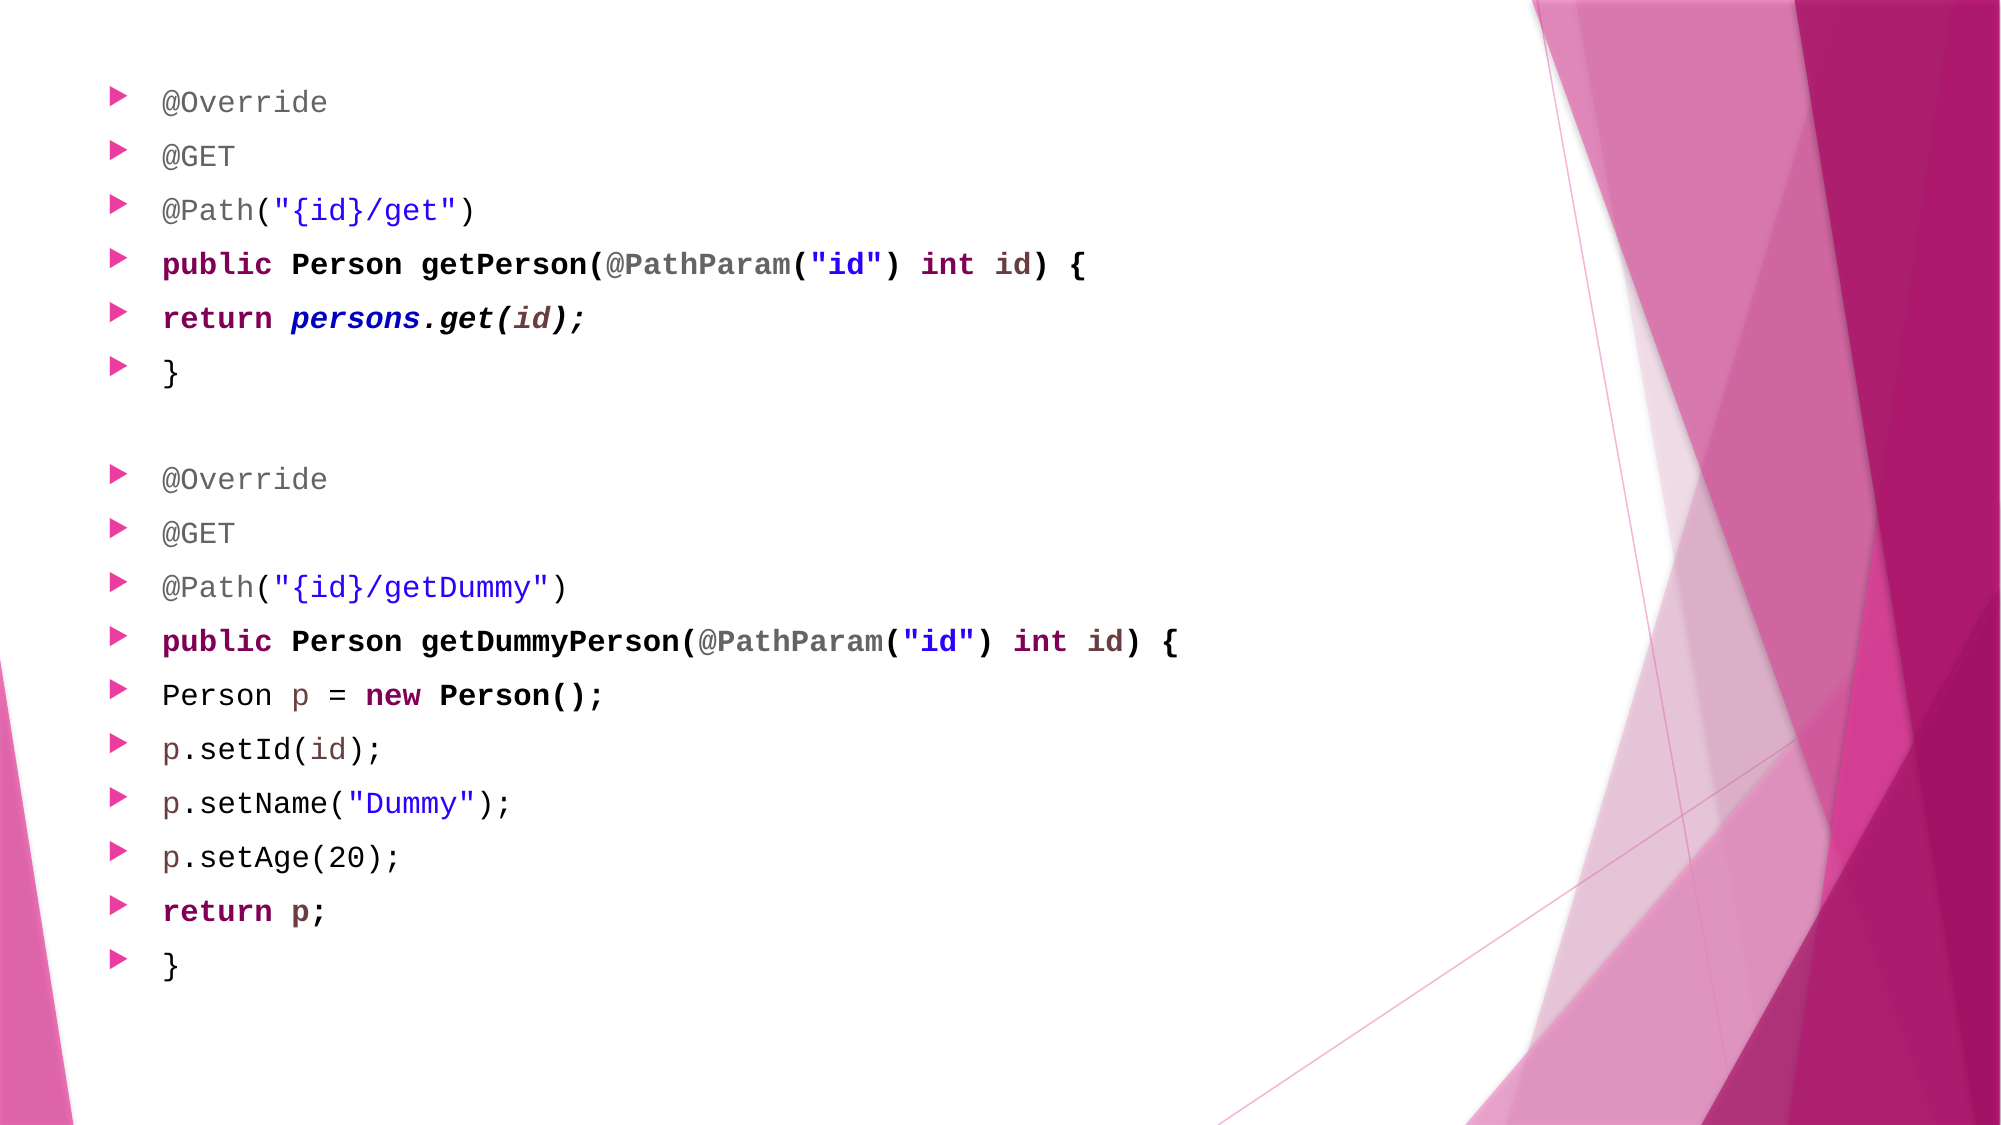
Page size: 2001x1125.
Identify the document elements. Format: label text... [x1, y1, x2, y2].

list @Override @GET @Path("{id}/get") public Person getPerson(@PathParam("id") int id) { return persons.get(id); } @Override @GET @Path("{id}/getDummy") public Person getDummyPerson(@PathParam("id") int id) { Person p = new Person(); p.setId(id); p.setName("Dummy"); p.setAge(20); return p; } [92, 74, 1522, 992]
